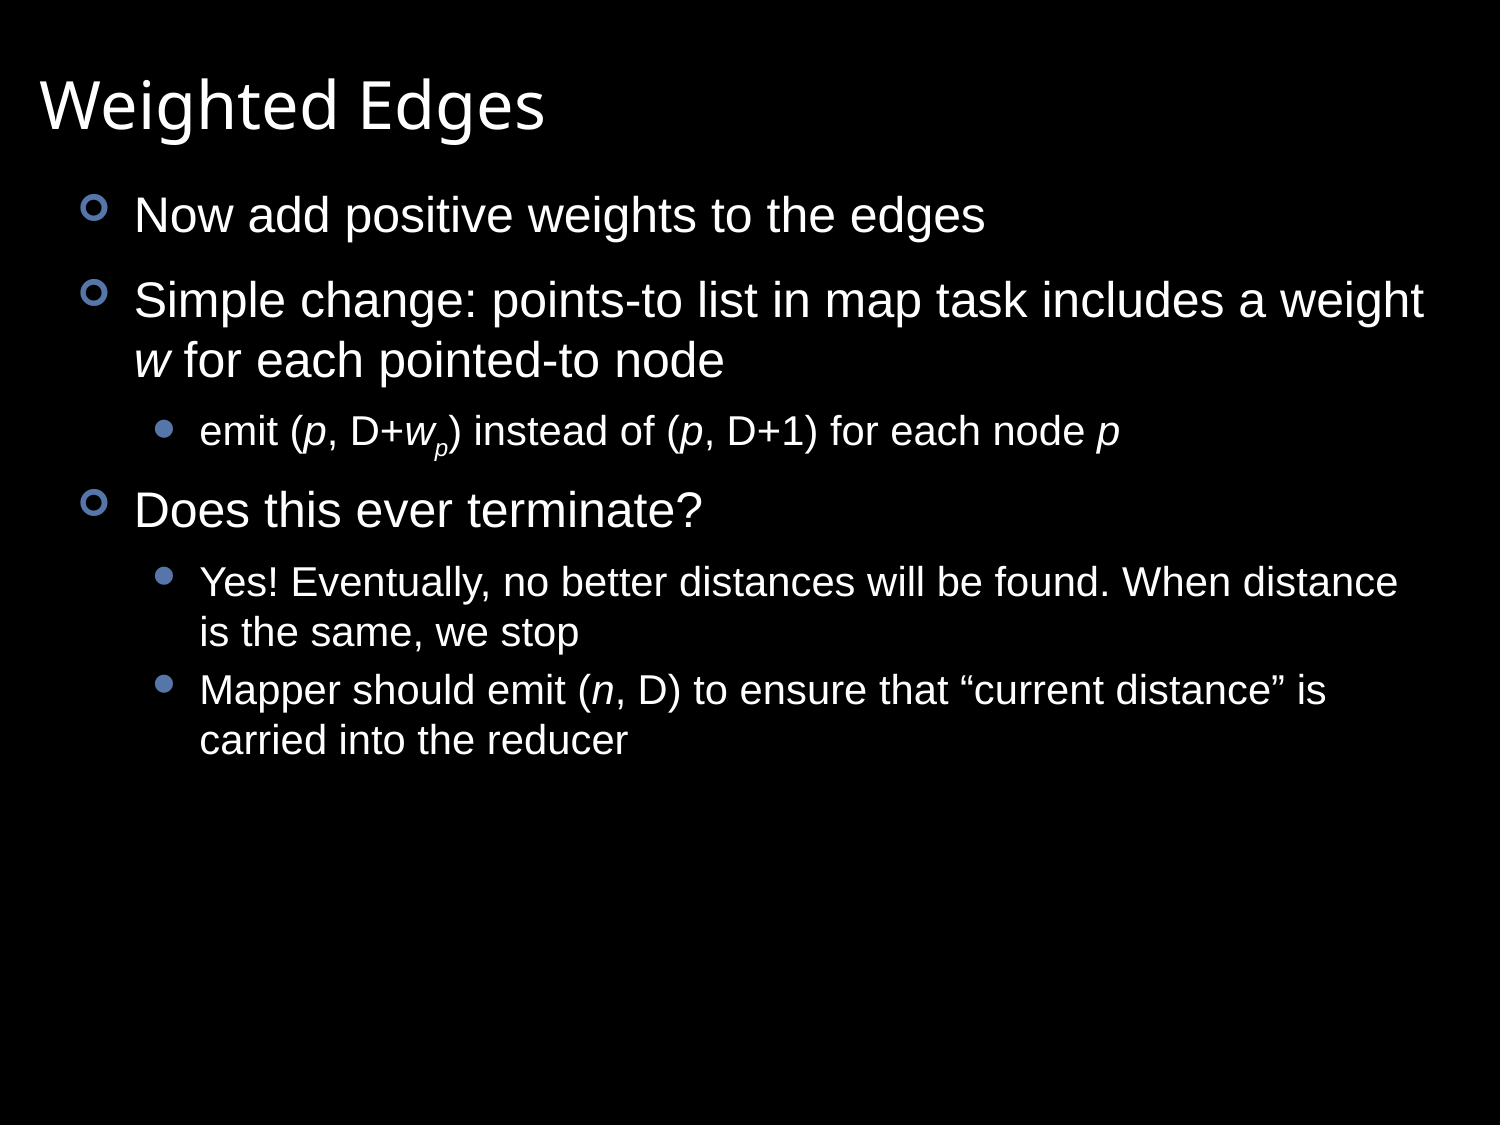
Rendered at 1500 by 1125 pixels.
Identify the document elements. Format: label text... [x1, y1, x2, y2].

title Weighted Edges [24, 18, 1451, 188]
list Now add positive weights to the edges Simple change: points-to list in map task includes a weight w for each pointed-to node emit (p, D+wp) instead of (p, D+1) for each node p Does this ever terminate? Yes! Eventually, no better distances will be found. When distance is the same, we stop Mapper should emit (n, D) to ensure that “current distance” is carried into the reducer [62, 174, 1451, 1013]
